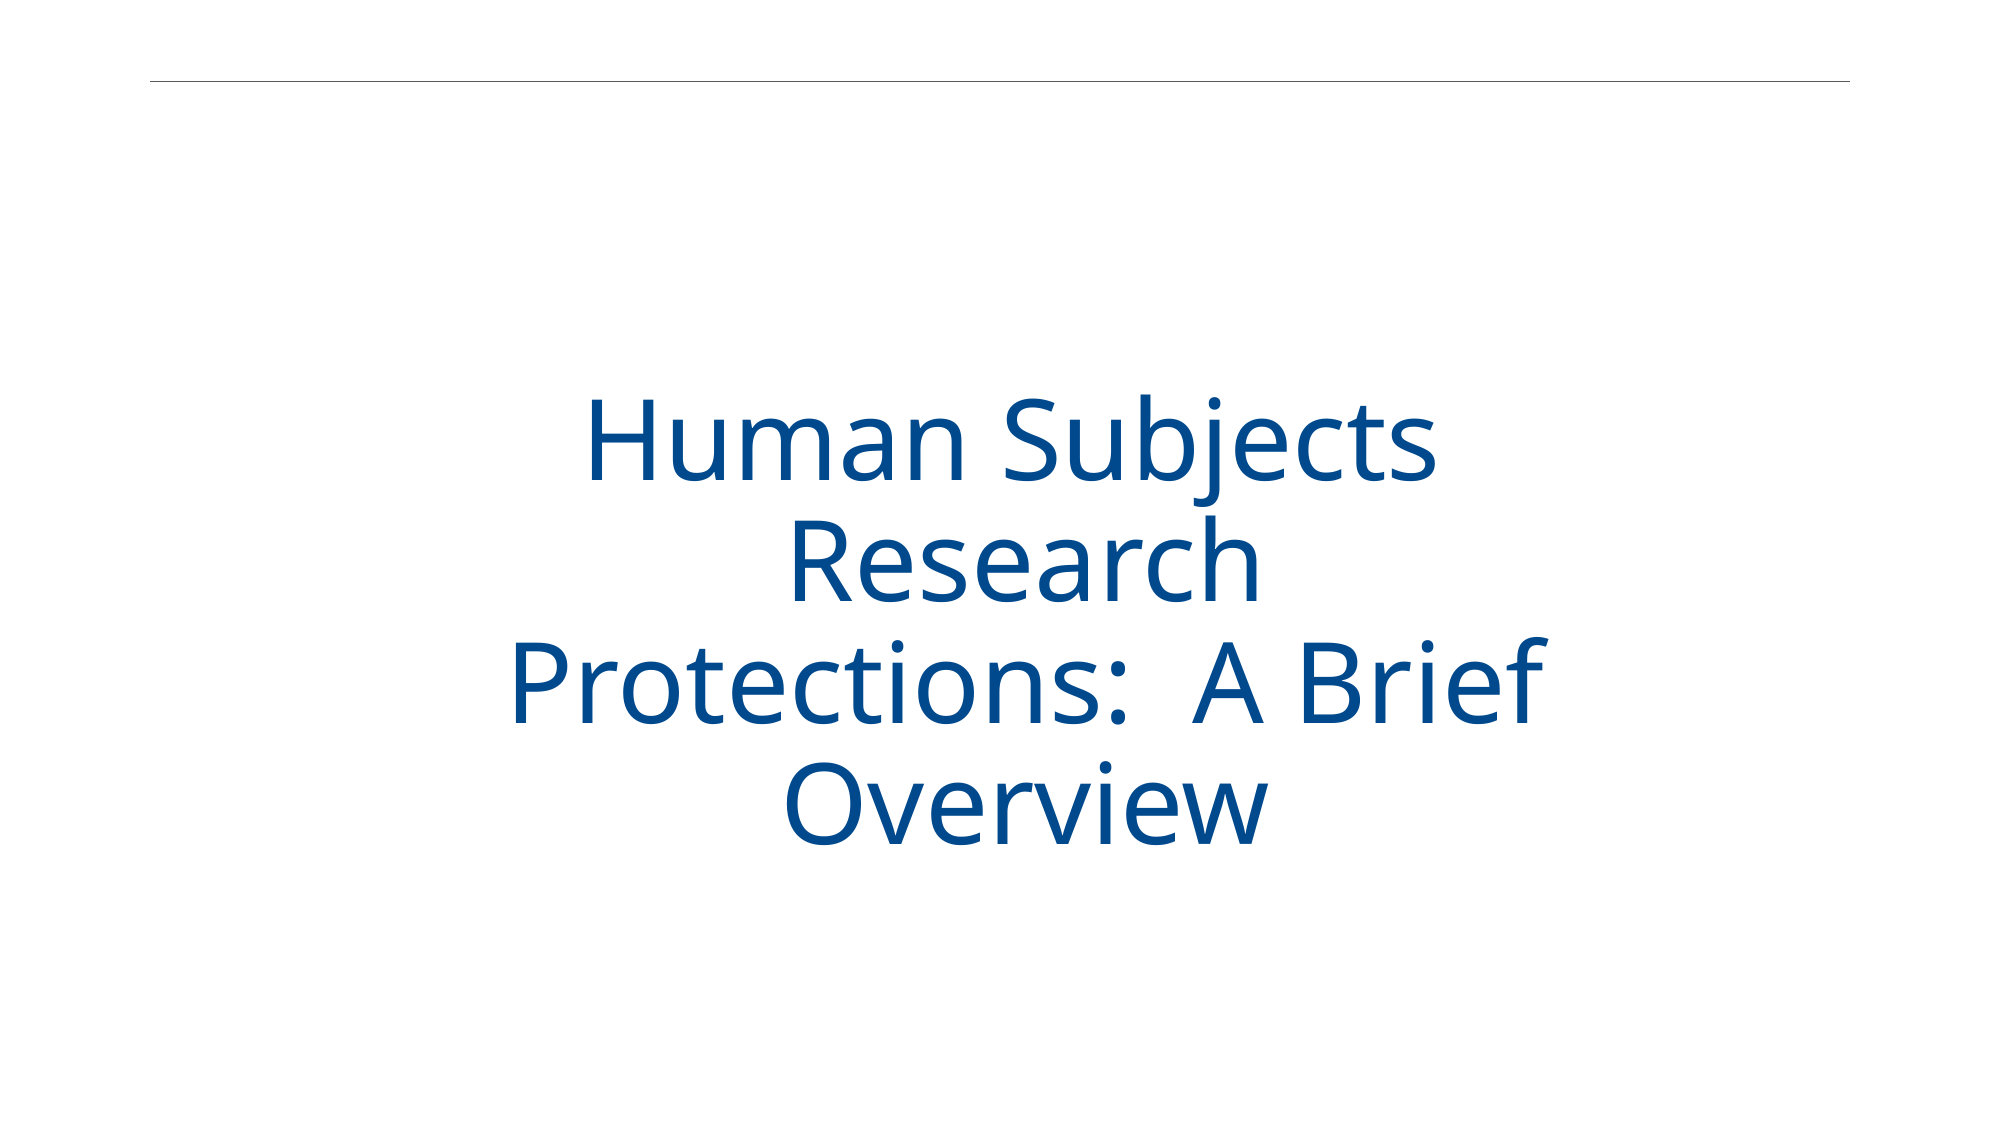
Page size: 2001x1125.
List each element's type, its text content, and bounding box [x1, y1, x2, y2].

title Human Subjects Research Protections: A Brief Overview [470, 367, 1580, 870]
